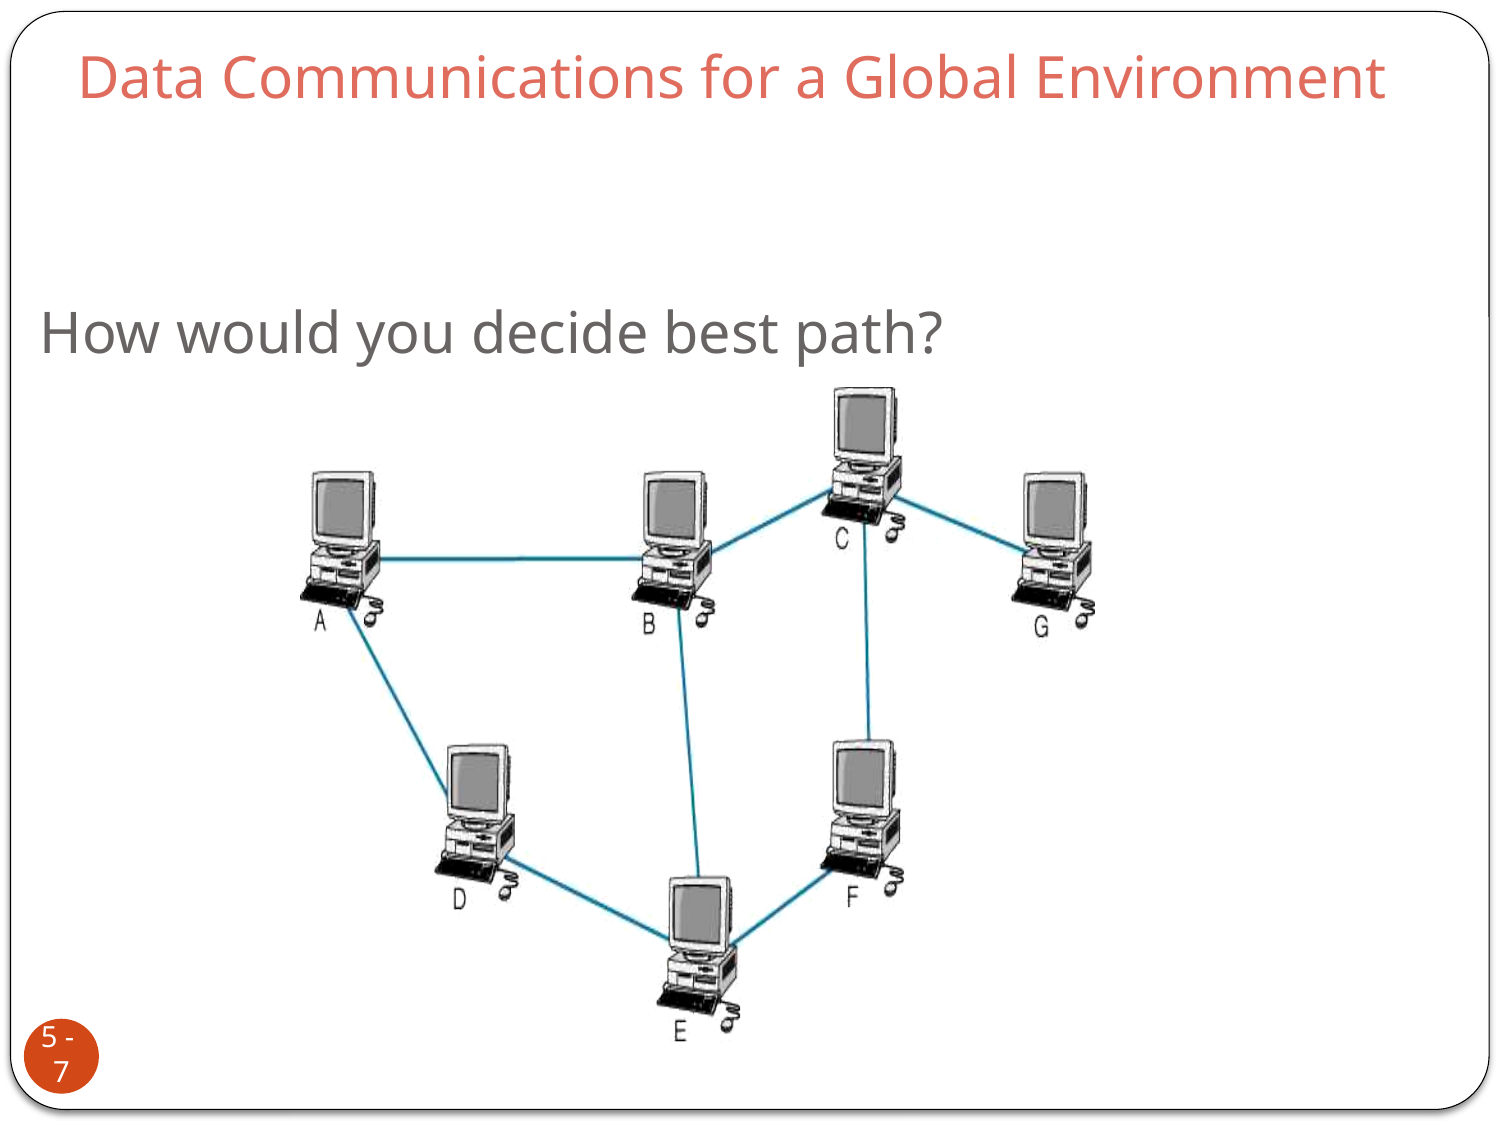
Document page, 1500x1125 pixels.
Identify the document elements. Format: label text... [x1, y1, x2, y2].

text_box Data Communications for a Global Environment [62, 24, 1413, 125]
picture [299, 387, 1095, 1065]
slide_number 5 - 7 [23, 1018, 99, 1094]
title How would you decide best path? [24, 287, 1300, 380]
